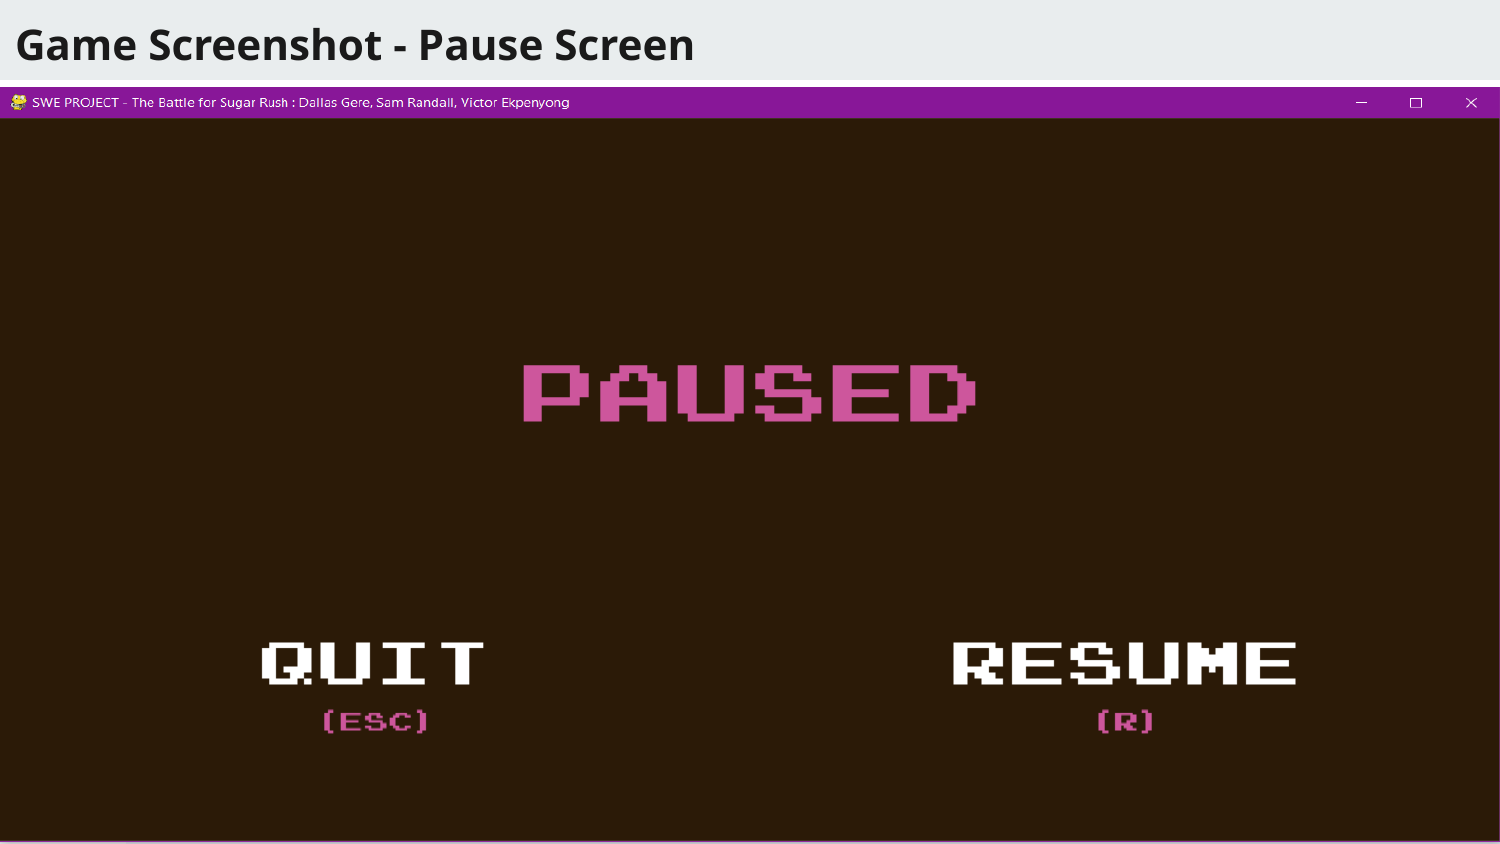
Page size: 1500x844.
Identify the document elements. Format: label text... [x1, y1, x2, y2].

title Game Screenshot - Pause Screen [0, 0, 1262, 86]
picture [0, 87, 1500, 844]
